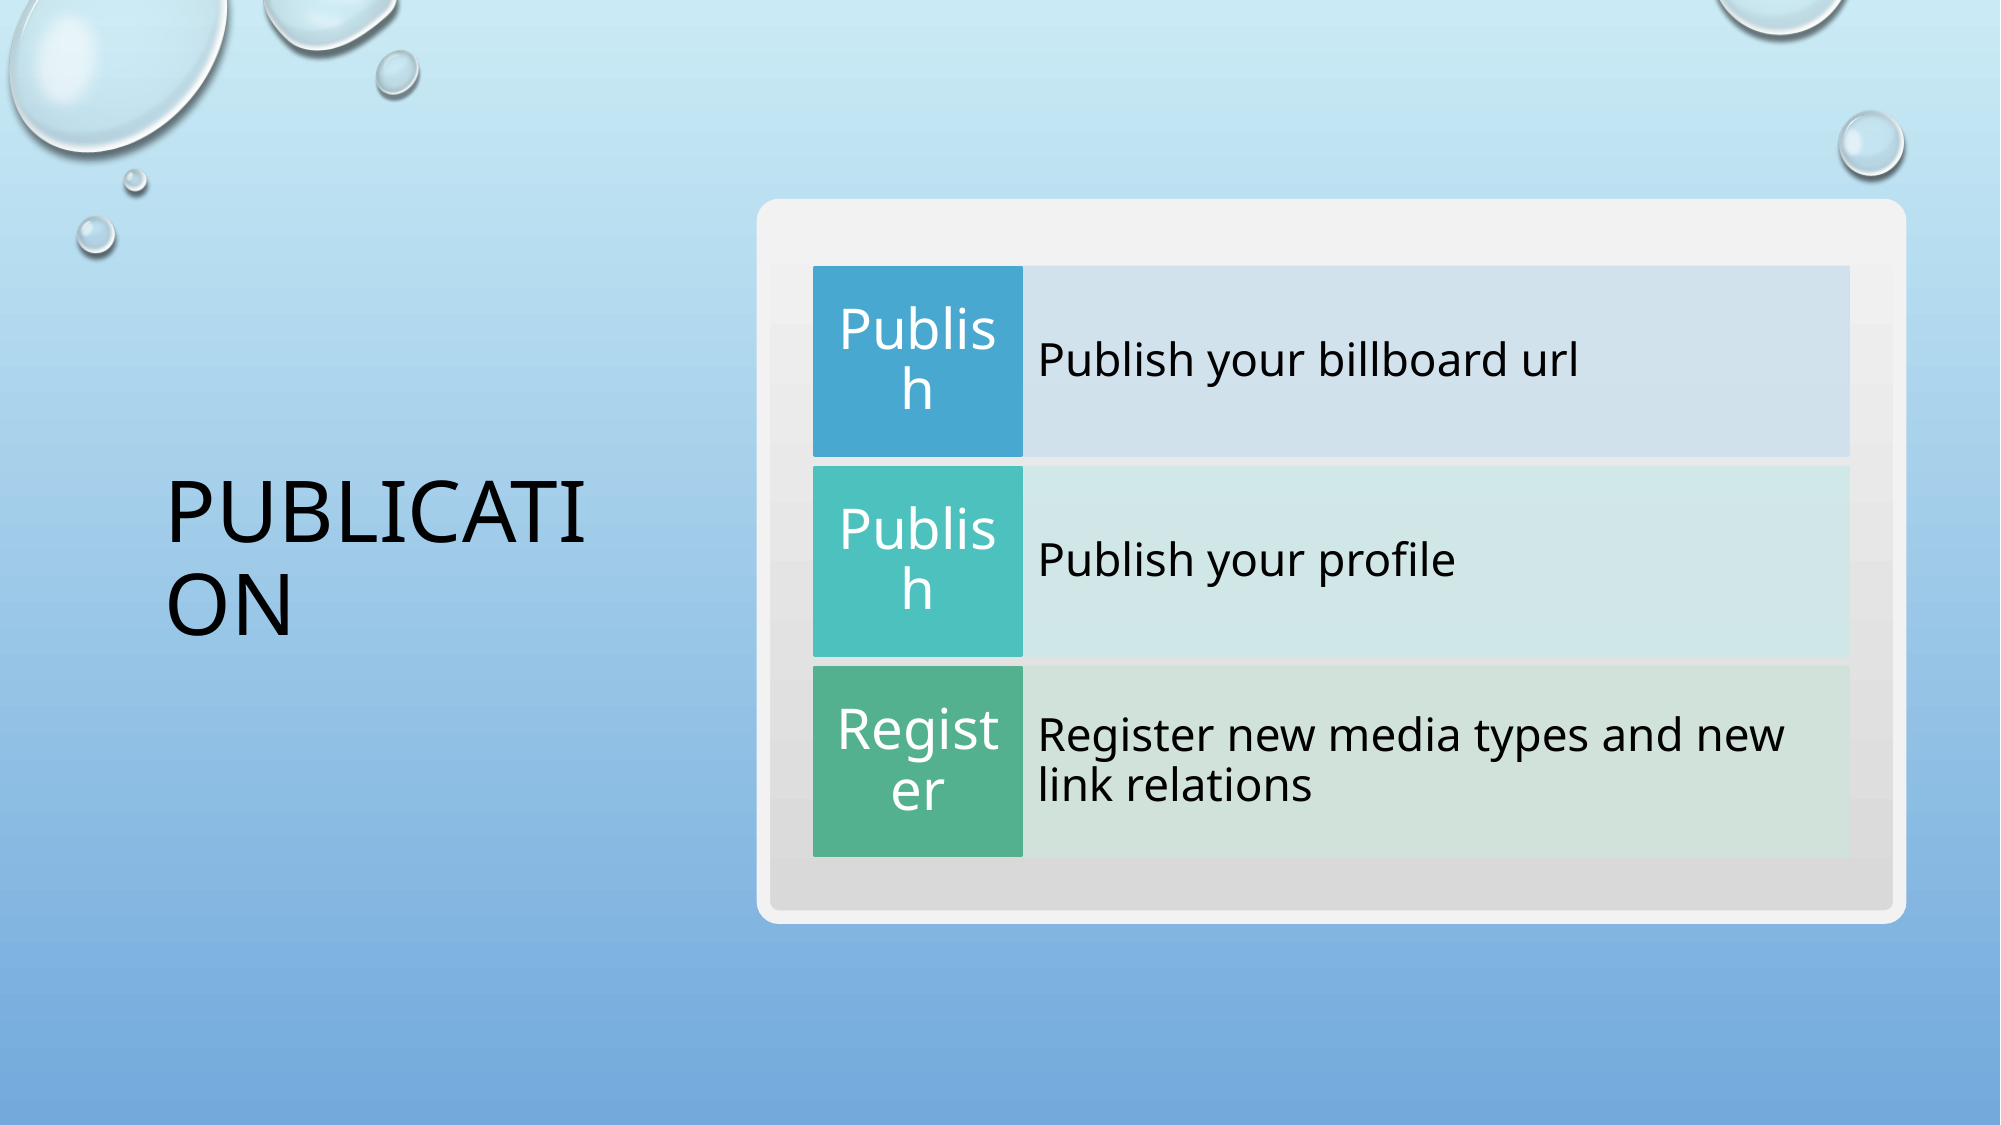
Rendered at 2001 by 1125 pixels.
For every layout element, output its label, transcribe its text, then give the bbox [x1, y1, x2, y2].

title Publication [149, 301, 666, 903]
text_box [762, 301, 1901, 919]
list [814, 266, 1849, 857]
text_box [0, 300, 2000, 1125]
picture [0, 0, 2000, 292]
